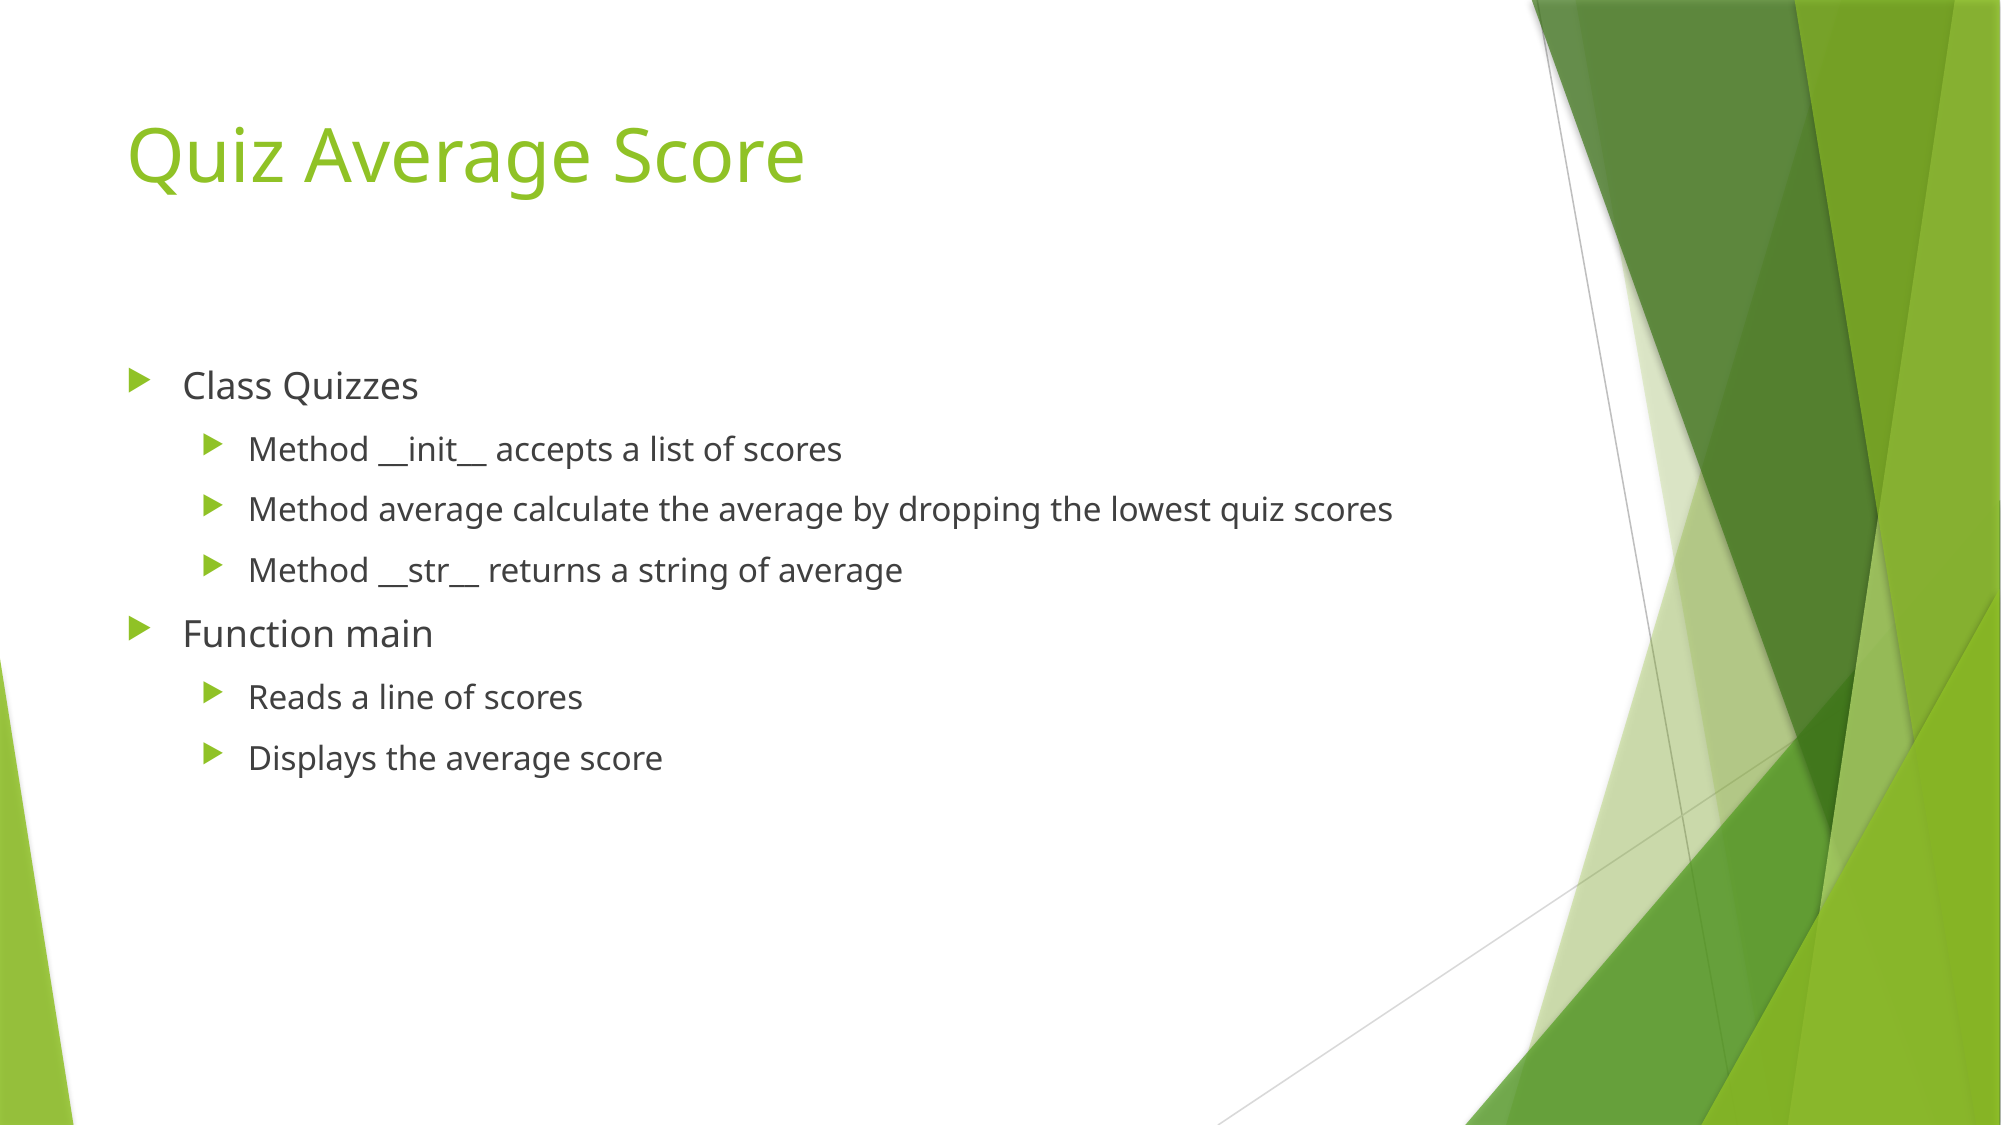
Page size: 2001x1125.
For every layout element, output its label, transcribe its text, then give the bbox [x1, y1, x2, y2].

title Quiz Average Score [111, 99, 1522, 317]
list Class Quizzes Method __init__ accepts a list of scores Method average calculate the average by dropping the lowest quiz scores Method __str__ returns a string of average Function main Reads a line of scores Displays the average score [111, 354, 1522, 992]
